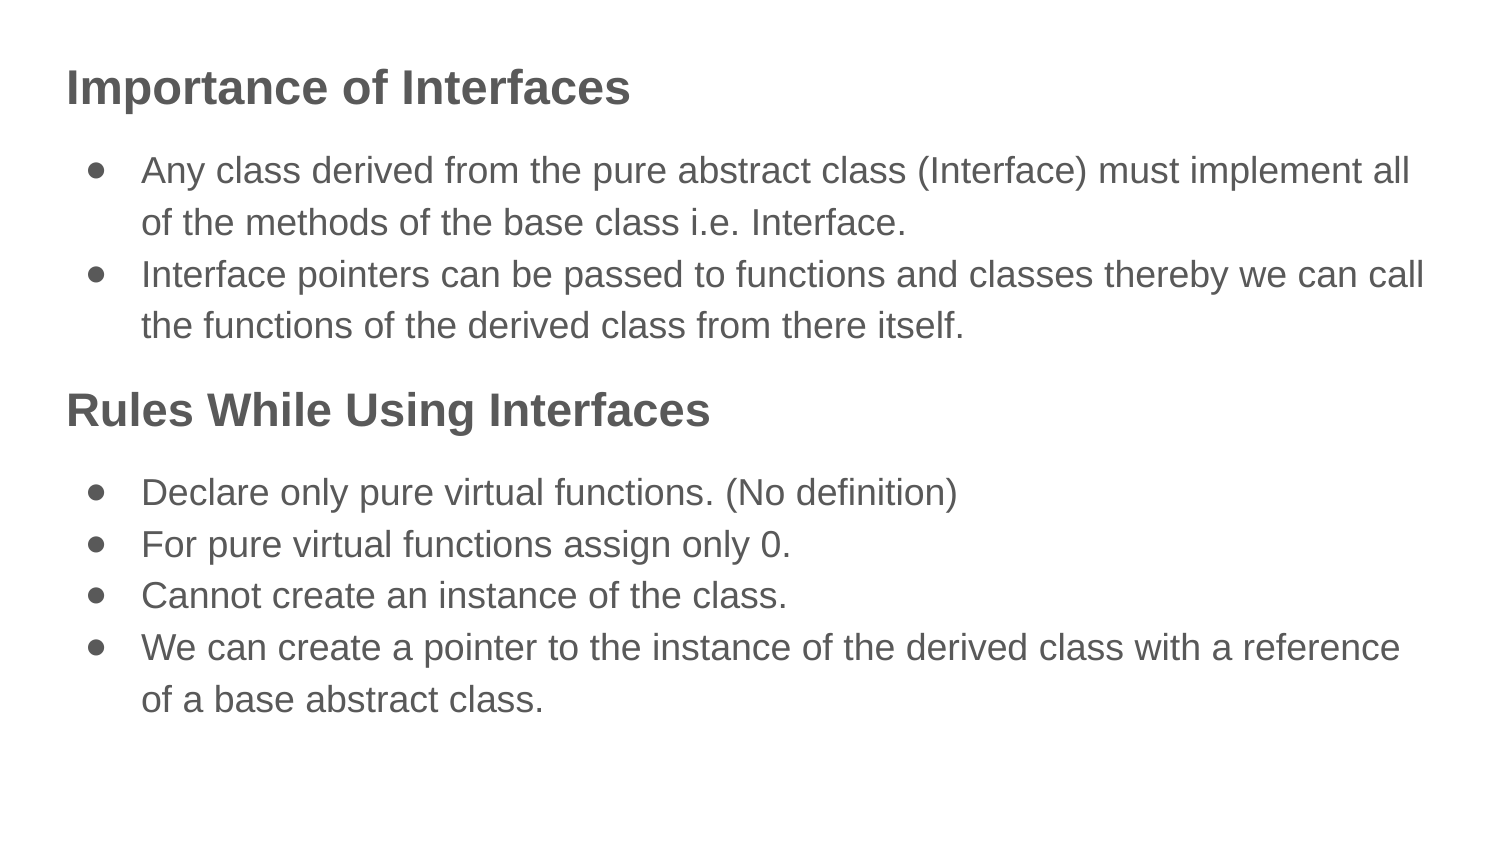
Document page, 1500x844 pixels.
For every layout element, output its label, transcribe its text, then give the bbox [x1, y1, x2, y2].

list Importance of Interfaces Any class derived from the pure abstract class (Interface) must implement all of the methods of the base class i.e. Interface. Interface pointers can be passed to functions and classes thereby we can call the functions of the derived class from there itself. Rules While Using Interfaces Declare only pure virtual functions. (No definition) For pure virtual functions assign only 0. Cannot create an instance of the class. We can create a pointer to the instance of the derived class with a reference of a base abstract class. [51, 32, 1449, 750]
